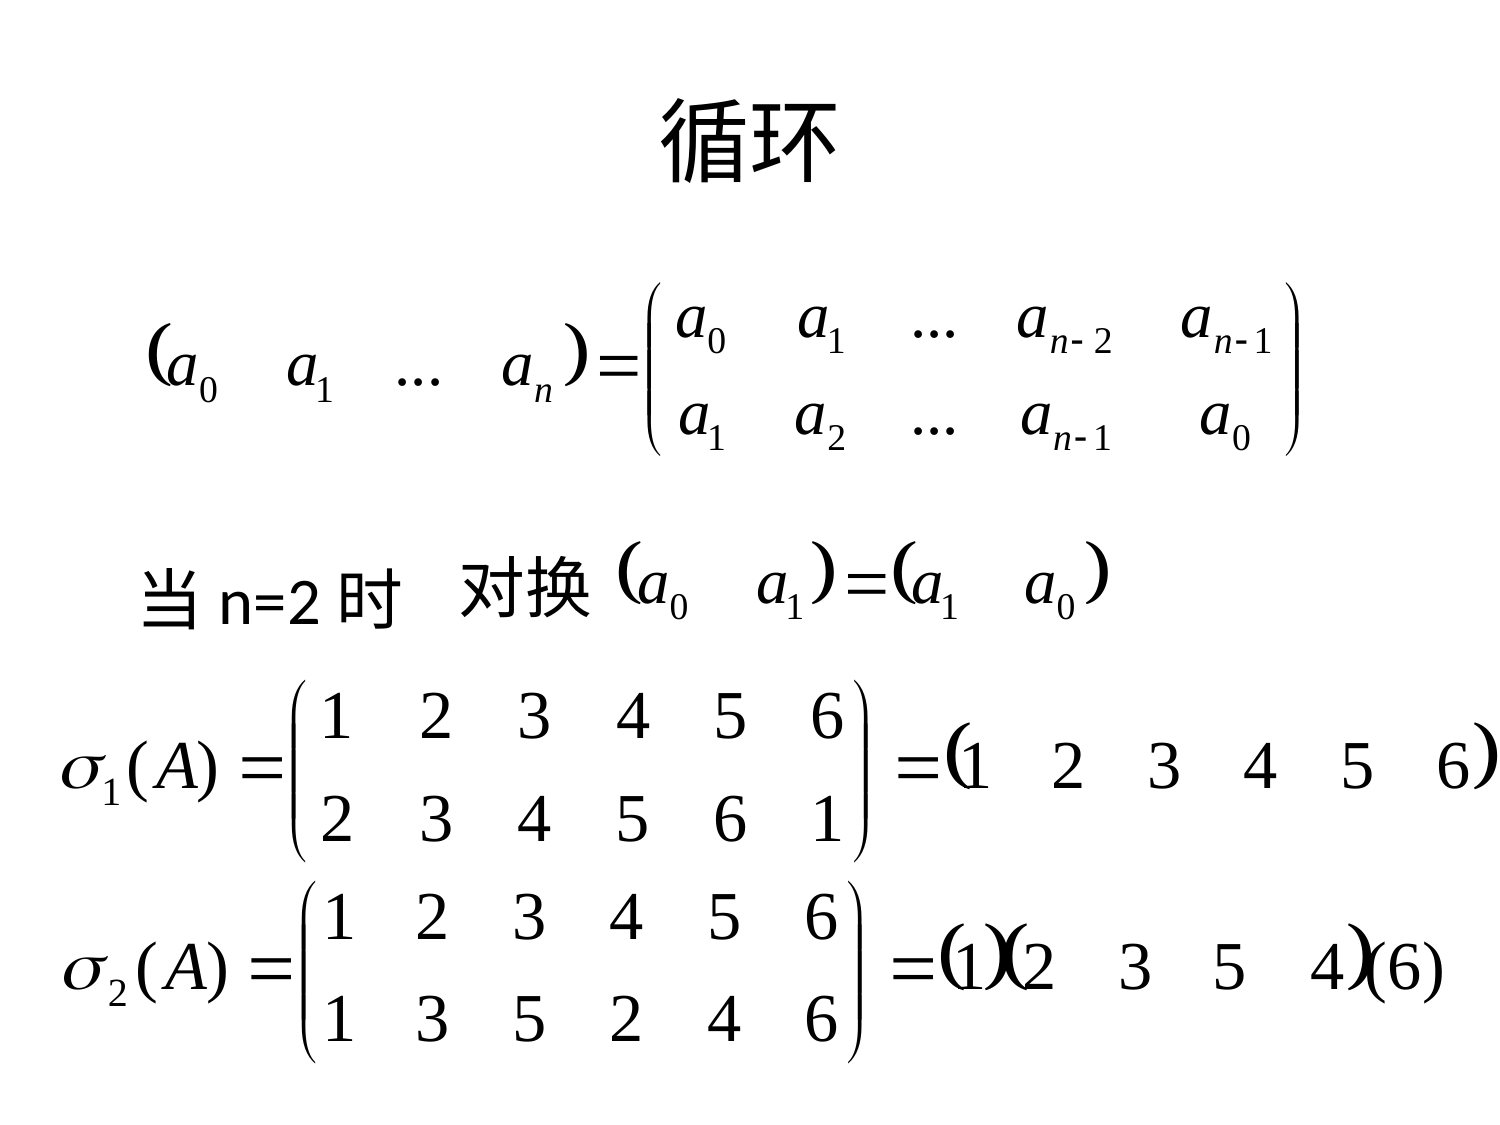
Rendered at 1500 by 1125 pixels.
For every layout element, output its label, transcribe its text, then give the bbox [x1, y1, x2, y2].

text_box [137, 266, 1320, 473]
text_box 对换 [443, 538, 606, 634]
title 循环 [75, 45, 1425, 233]
text_box 当n=2时 [121, 550, 419, 646]
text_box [52, 869, 1457, 1076]
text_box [50, 668, 1500, 875]
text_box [608, 538, 1111, 636]
